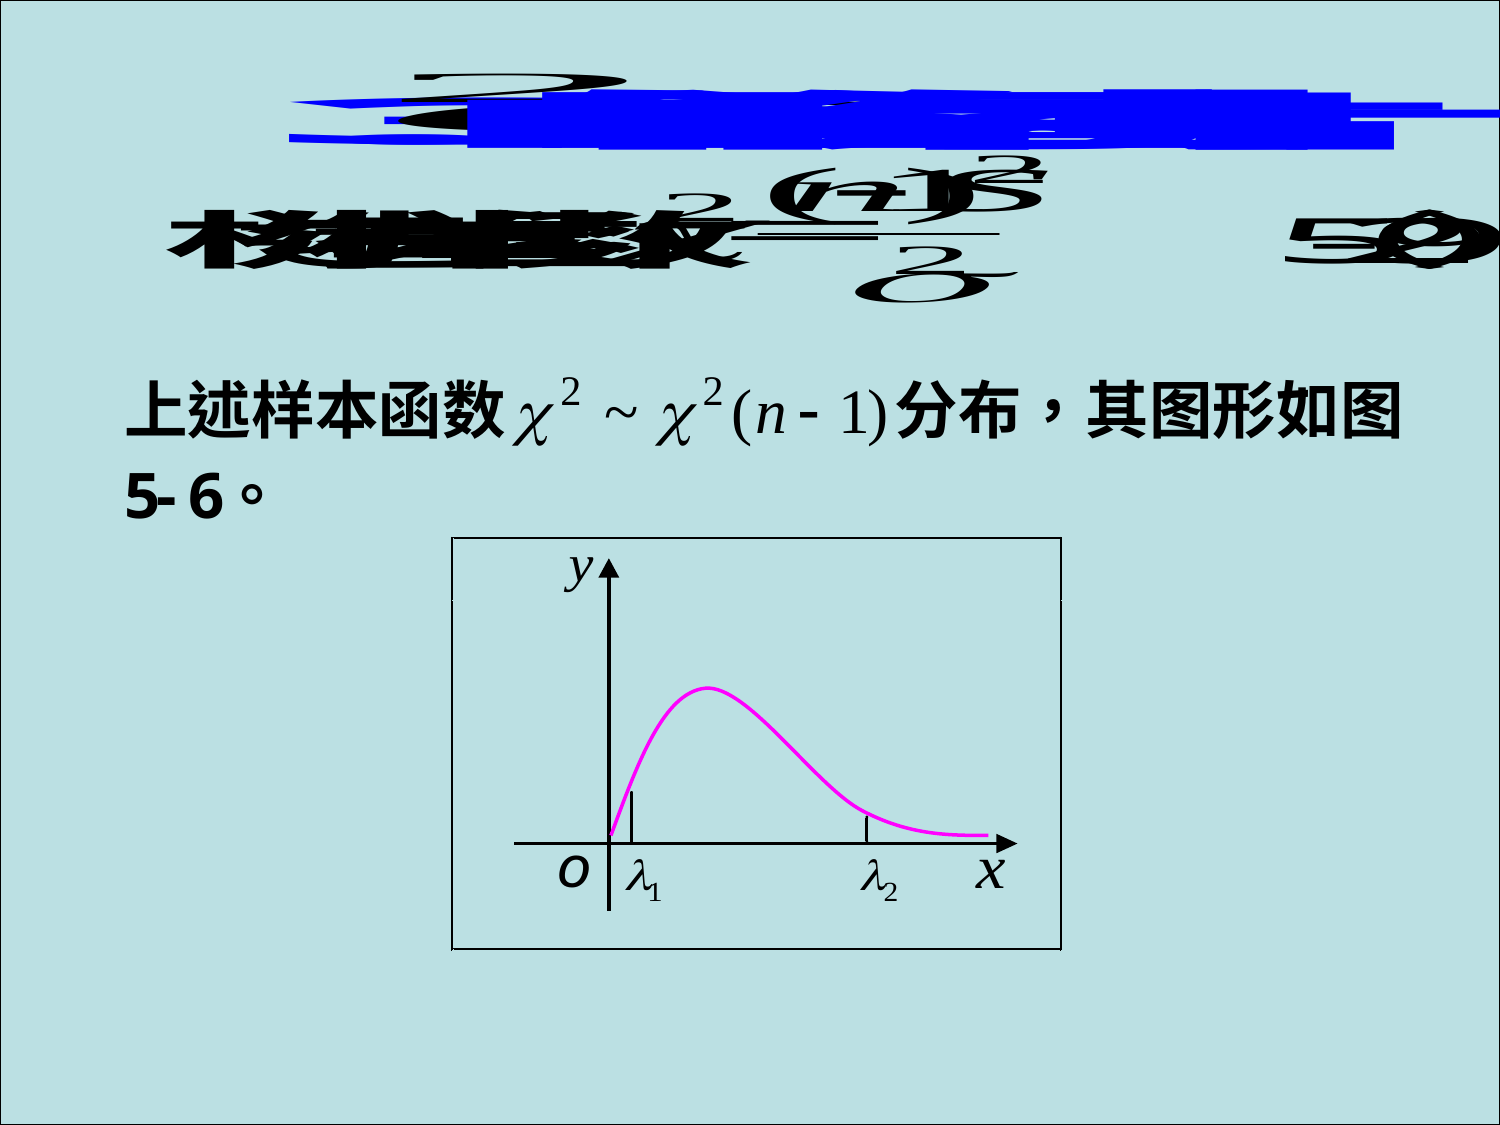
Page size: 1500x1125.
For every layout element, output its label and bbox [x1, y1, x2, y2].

text_box [123, 362, 1463, 537]
text_box [62, 142, 1500, 313]
text_box [124, 59, 1500, 139]
text_box [409, 536, 1276, 1009]
